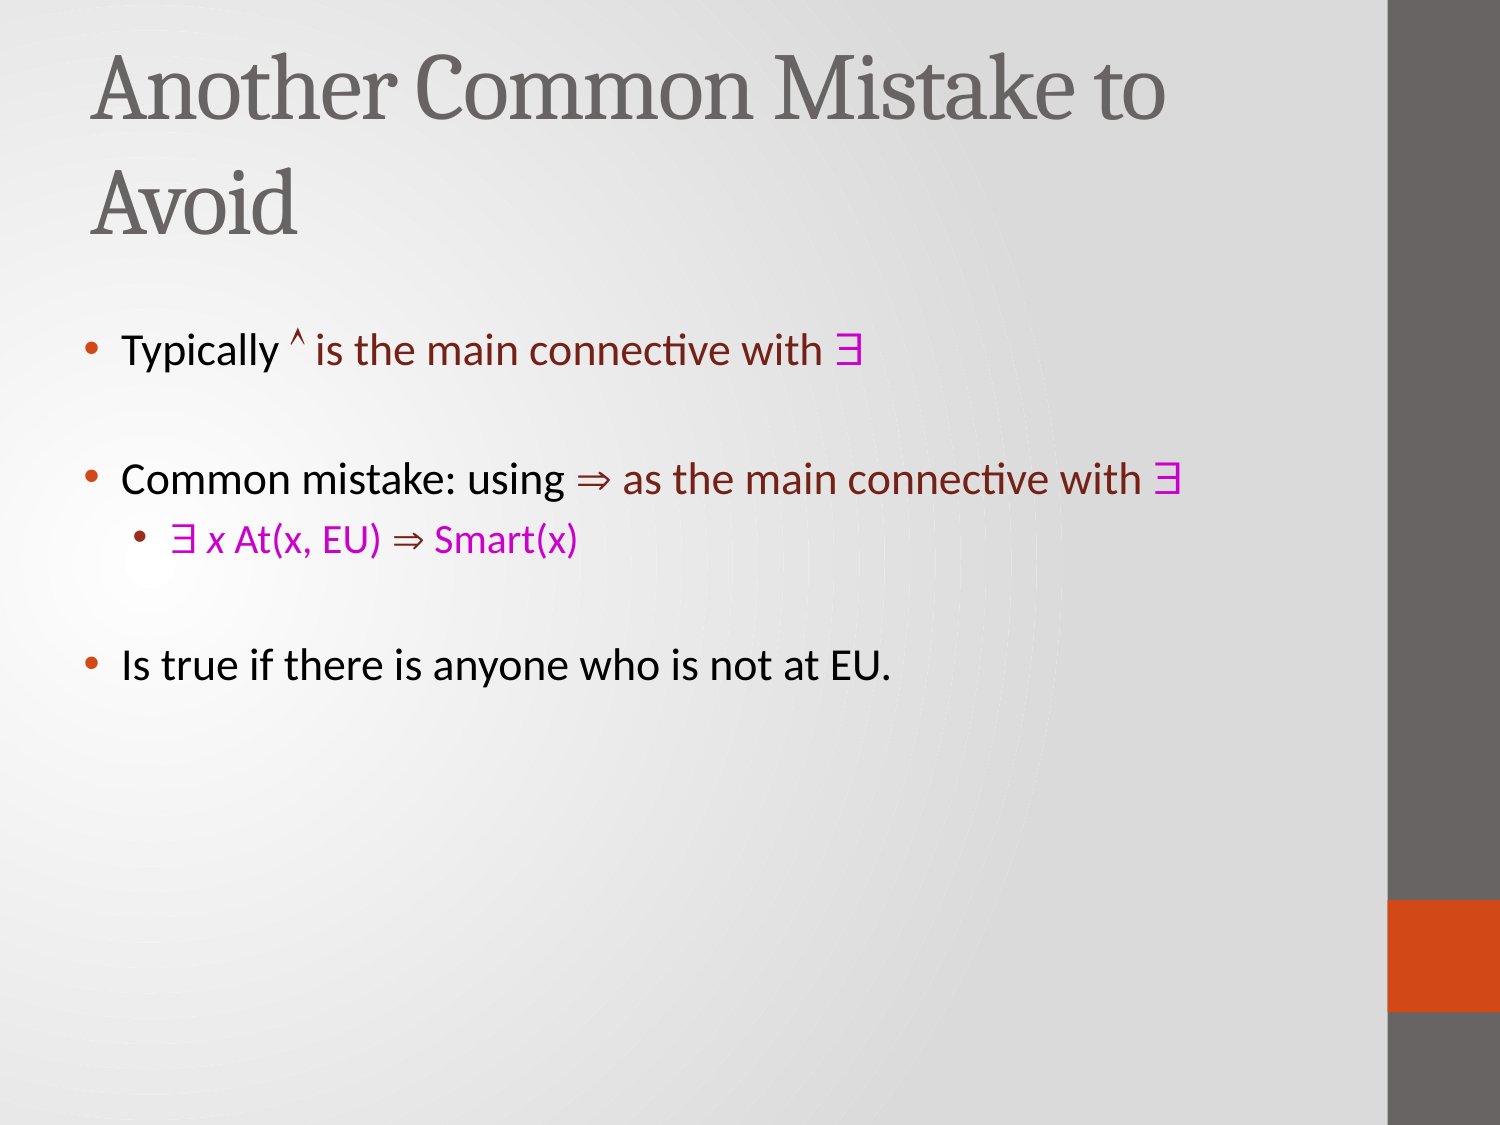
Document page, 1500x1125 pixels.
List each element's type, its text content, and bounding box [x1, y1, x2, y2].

title Another Common Mistake to Avoid [75, 45, 1325, 233]
list Typically  is the main connective with  Common mistake: using  as the main connective with   x At(x, EU)  Smart(x) Is true if there is anyone who is not at EU. [50, 312, 1450, 985]
